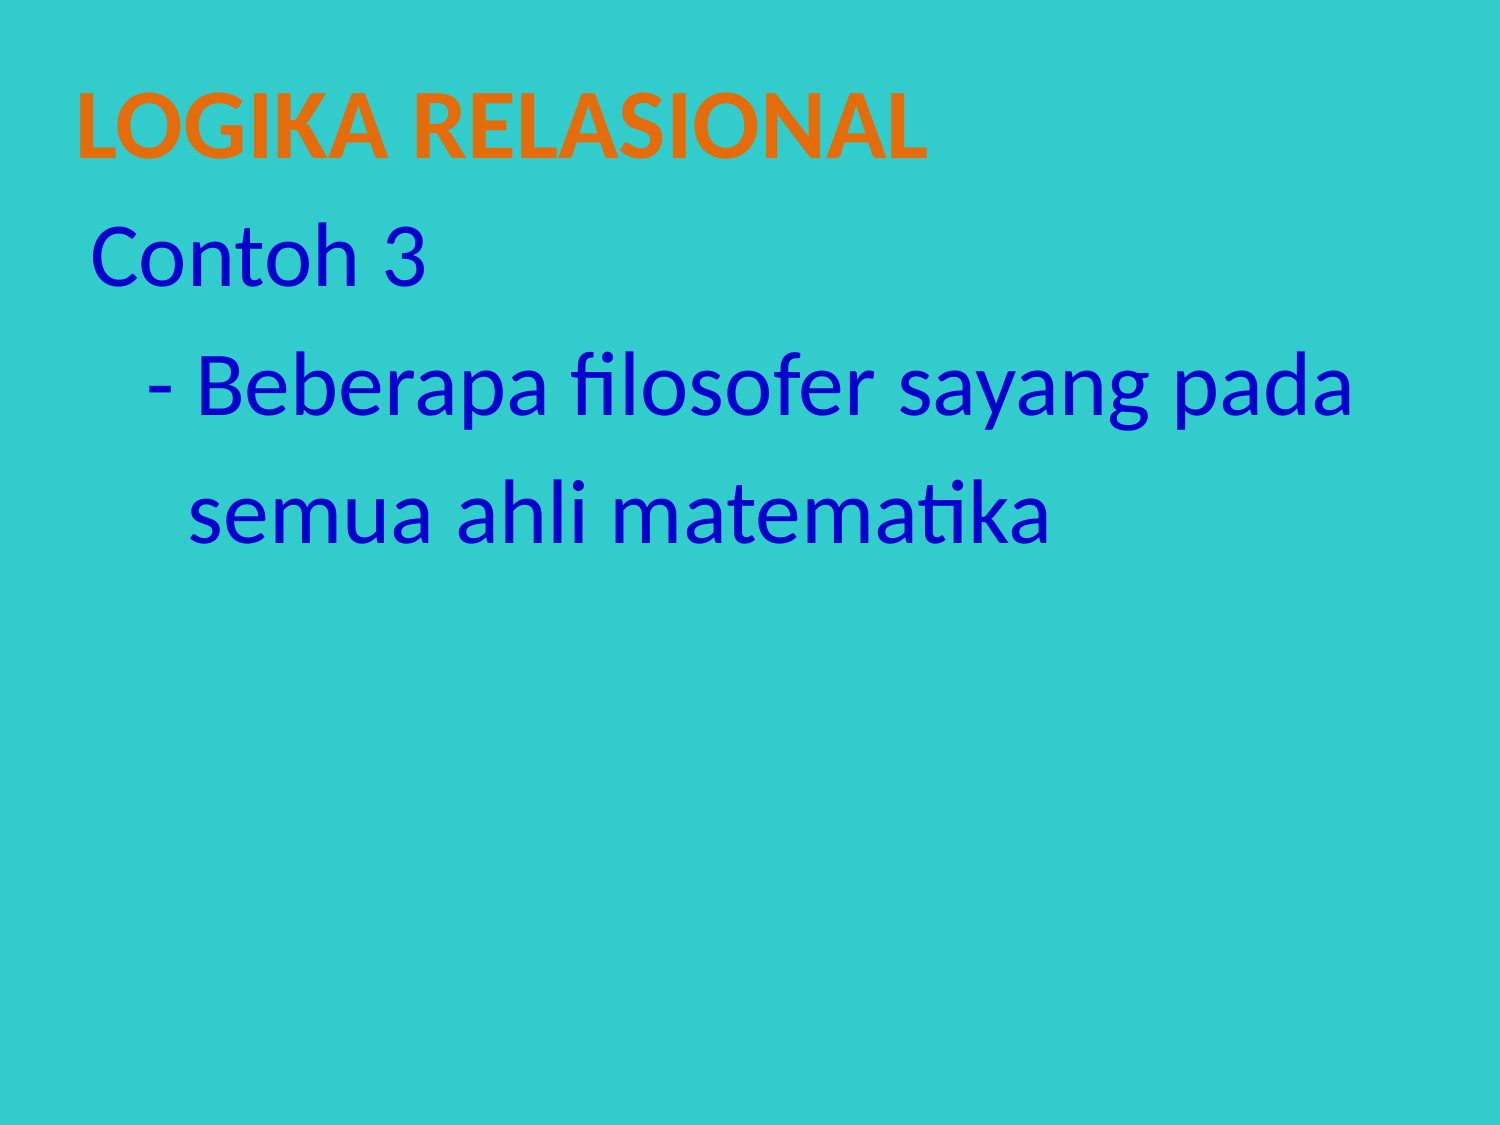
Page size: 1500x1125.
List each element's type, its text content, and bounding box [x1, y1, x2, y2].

list Contoh 3 - Beberapa filosofer sayang pada semua ahli matematika [75, 187, 1425, 1032]
text_box Logika Relasional [60, 51, 946, 187]
